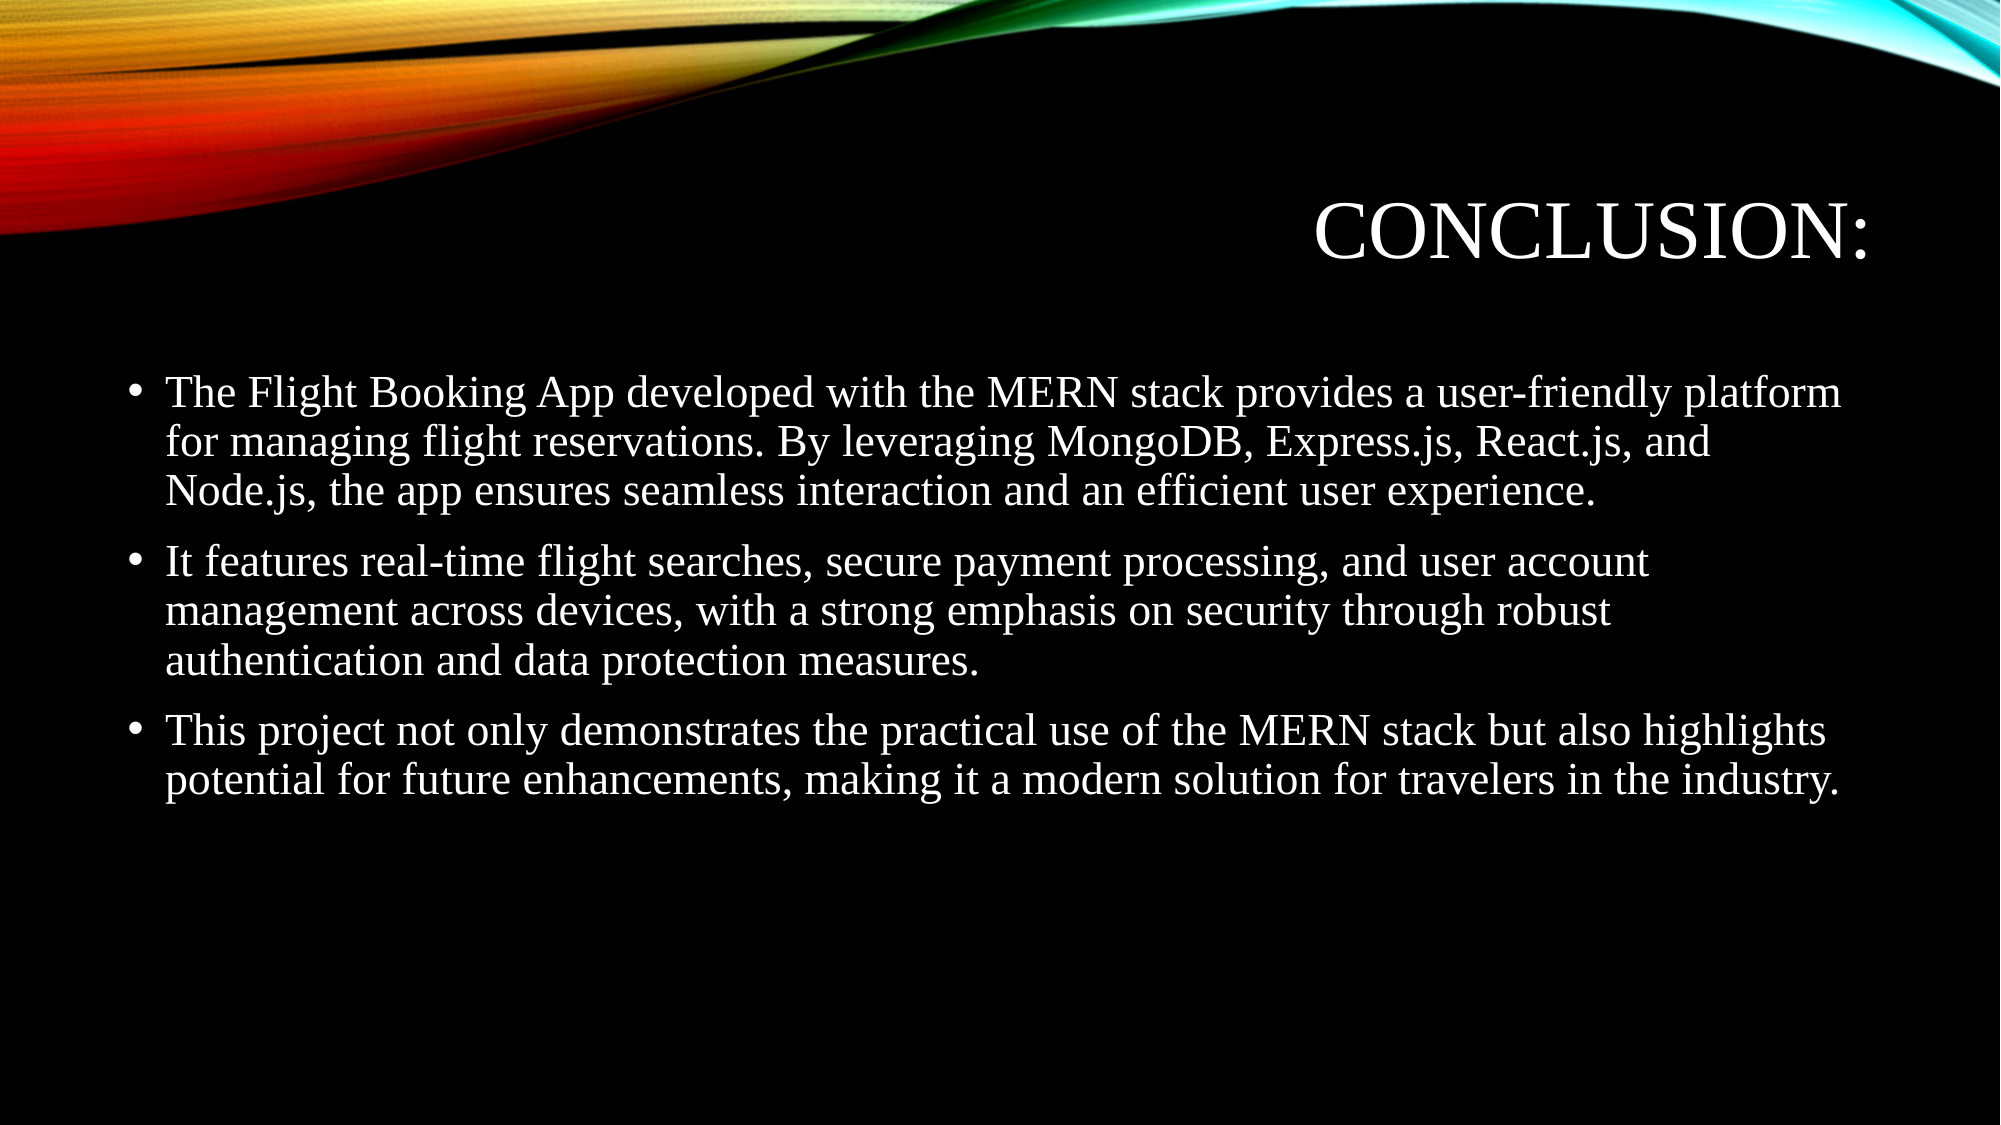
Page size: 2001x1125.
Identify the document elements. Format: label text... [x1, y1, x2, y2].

title Conclusion: [474, 125, 1888, 338]
list The Flight Booking App developed with the MERN stack provides a user-friendly platform for managing flight reservations. By leveraging MongoDB, Express.js, React.js, and Node.js, the app ensures seamless interaction and an efficient user experience. It features real-time flight searches, secure payment processing, and user account management across devices, with a strong emphasis on security through robust authentication and data protection measures. This project not only demonstrates the practical use of the MERN stack but also highlights potential for future enhancements, making it a modern solution for travelers in the industry. [112, 360, 1888, 1021]
picture [0, 0, 2000, 237]
